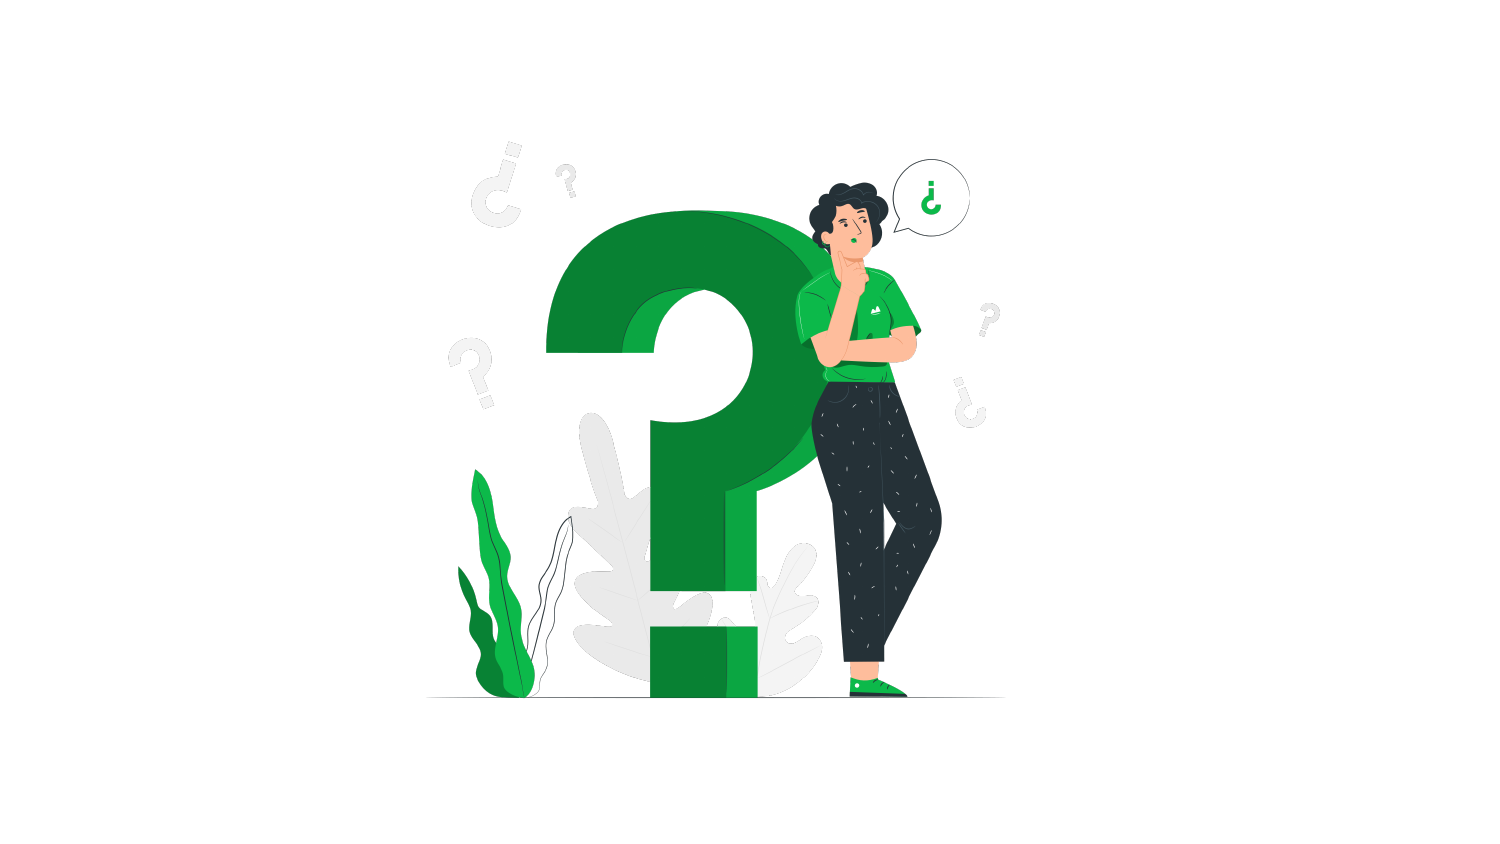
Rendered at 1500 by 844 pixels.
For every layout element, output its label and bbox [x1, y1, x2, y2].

picture [386, 88, 1044, 745]
